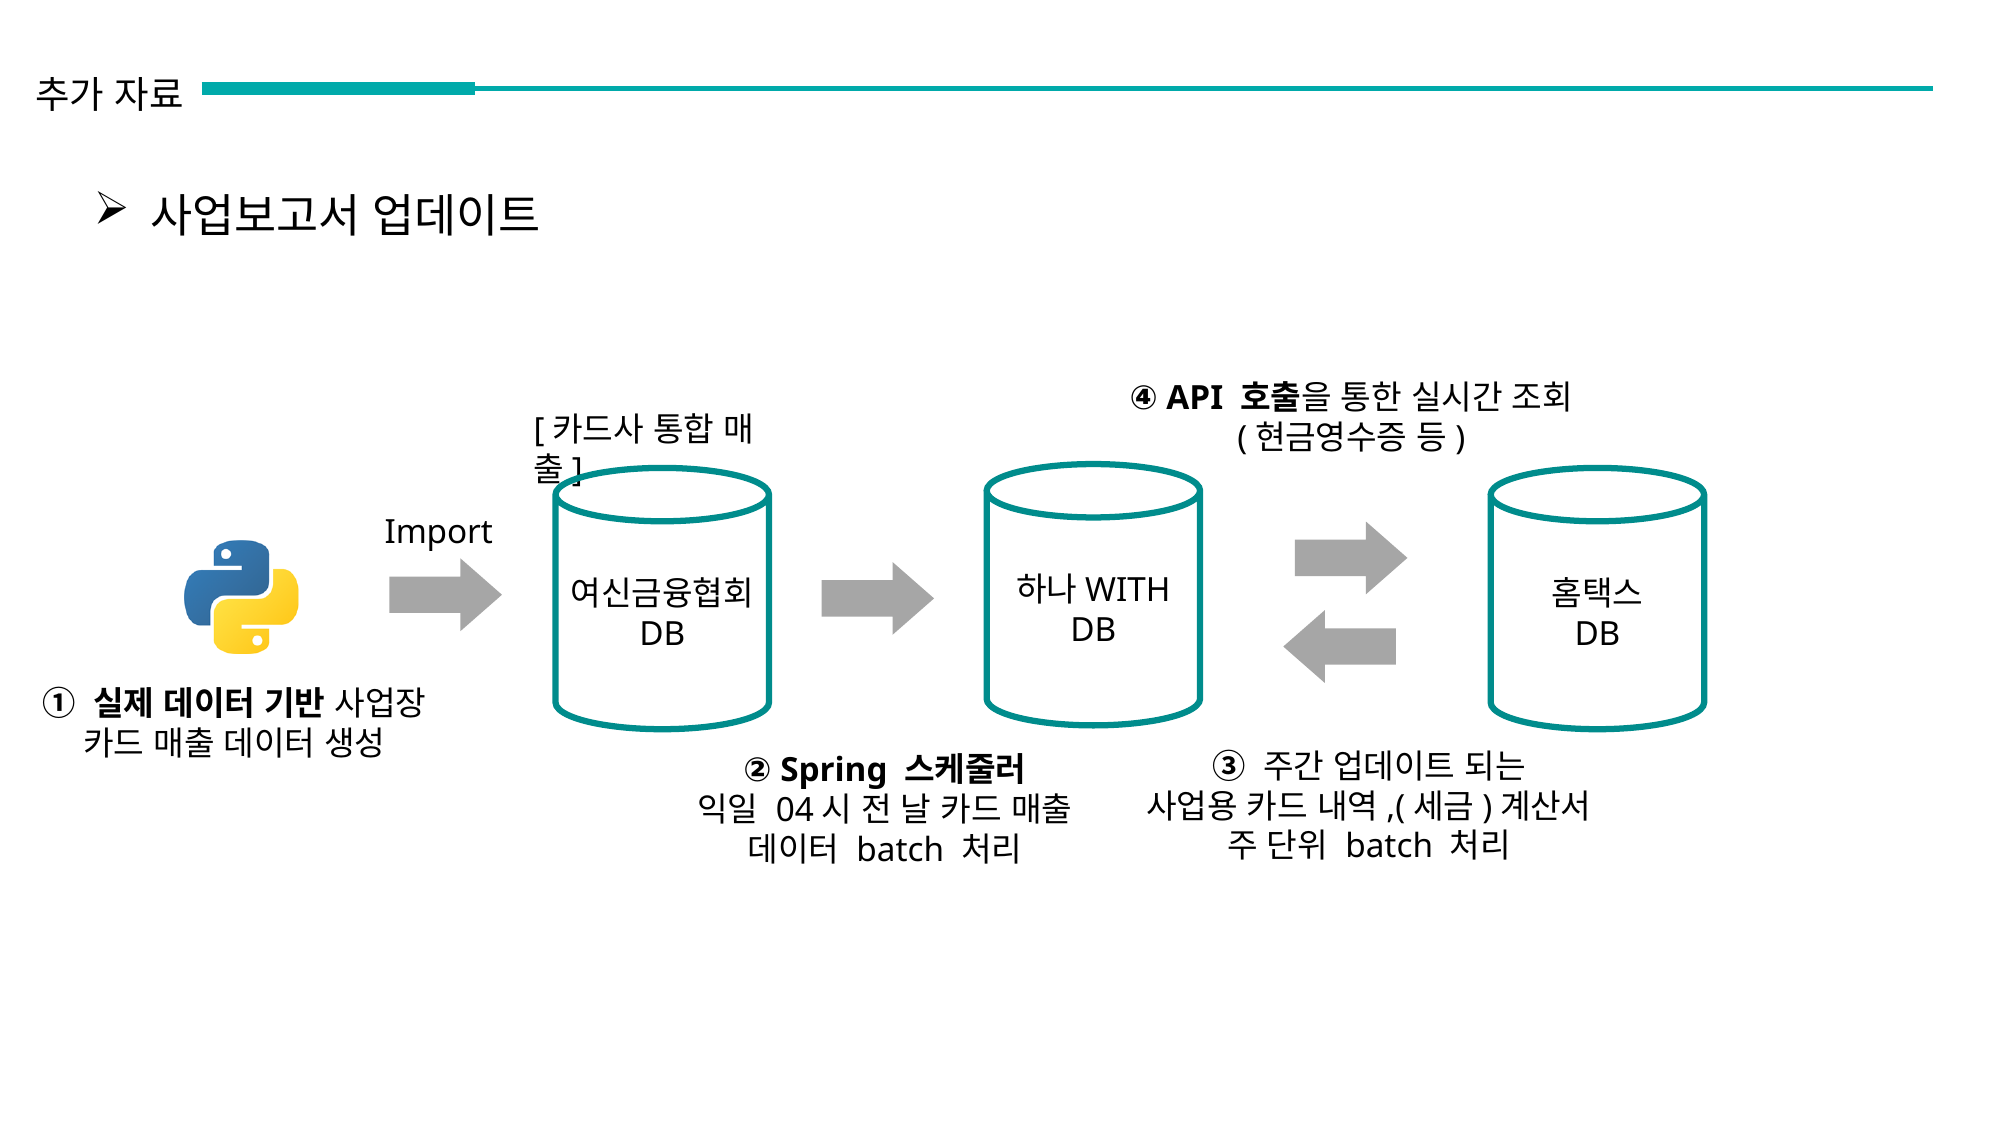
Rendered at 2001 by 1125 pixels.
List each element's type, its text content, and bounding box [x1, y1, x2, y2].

text_box ③ 주간 업데이트 되는 사업용 카드 내역,(세금)계산서 주 단위 batch 처리 [1127, 737, 1611, 872]
text_box 여신금융협회 DB [554, 466, 771, 731]
text_box [카드사 통합 매출] [518, 400, 806, 496]
text_box Import [369, 502, 519, 558]
text_box ① 실제 데이터 기반 사업장 카드 매출 데이터 생성 [26, 675, 444, 770]
text_box 하나WITH DB [985, 463, 1202, 727]
text_box ④ API 호출을 통한 실시간 조회 (현금영수증 등) [1109, 368, 1594, 464]
text_box ② Spring 스케줄러 익일 04시 전 날 카드 매출 데이터 batch 처리 [676, 740, 1094, 876]
text_box [820, 559, 936, 638]
text_box 홈택스 DB [1489, 466, 1706, 731]
text_box 추가 자료 [35, 57, 263, 124]
text_box [1293, 519, 1410, 597]
picture [179, 521, 311, 666]
text_box [1281, 607, 1397, 686]
text_box 사업보고서 업데이트 [79, 179, 577, 249]
text_box [388, 558, 504, 634]
